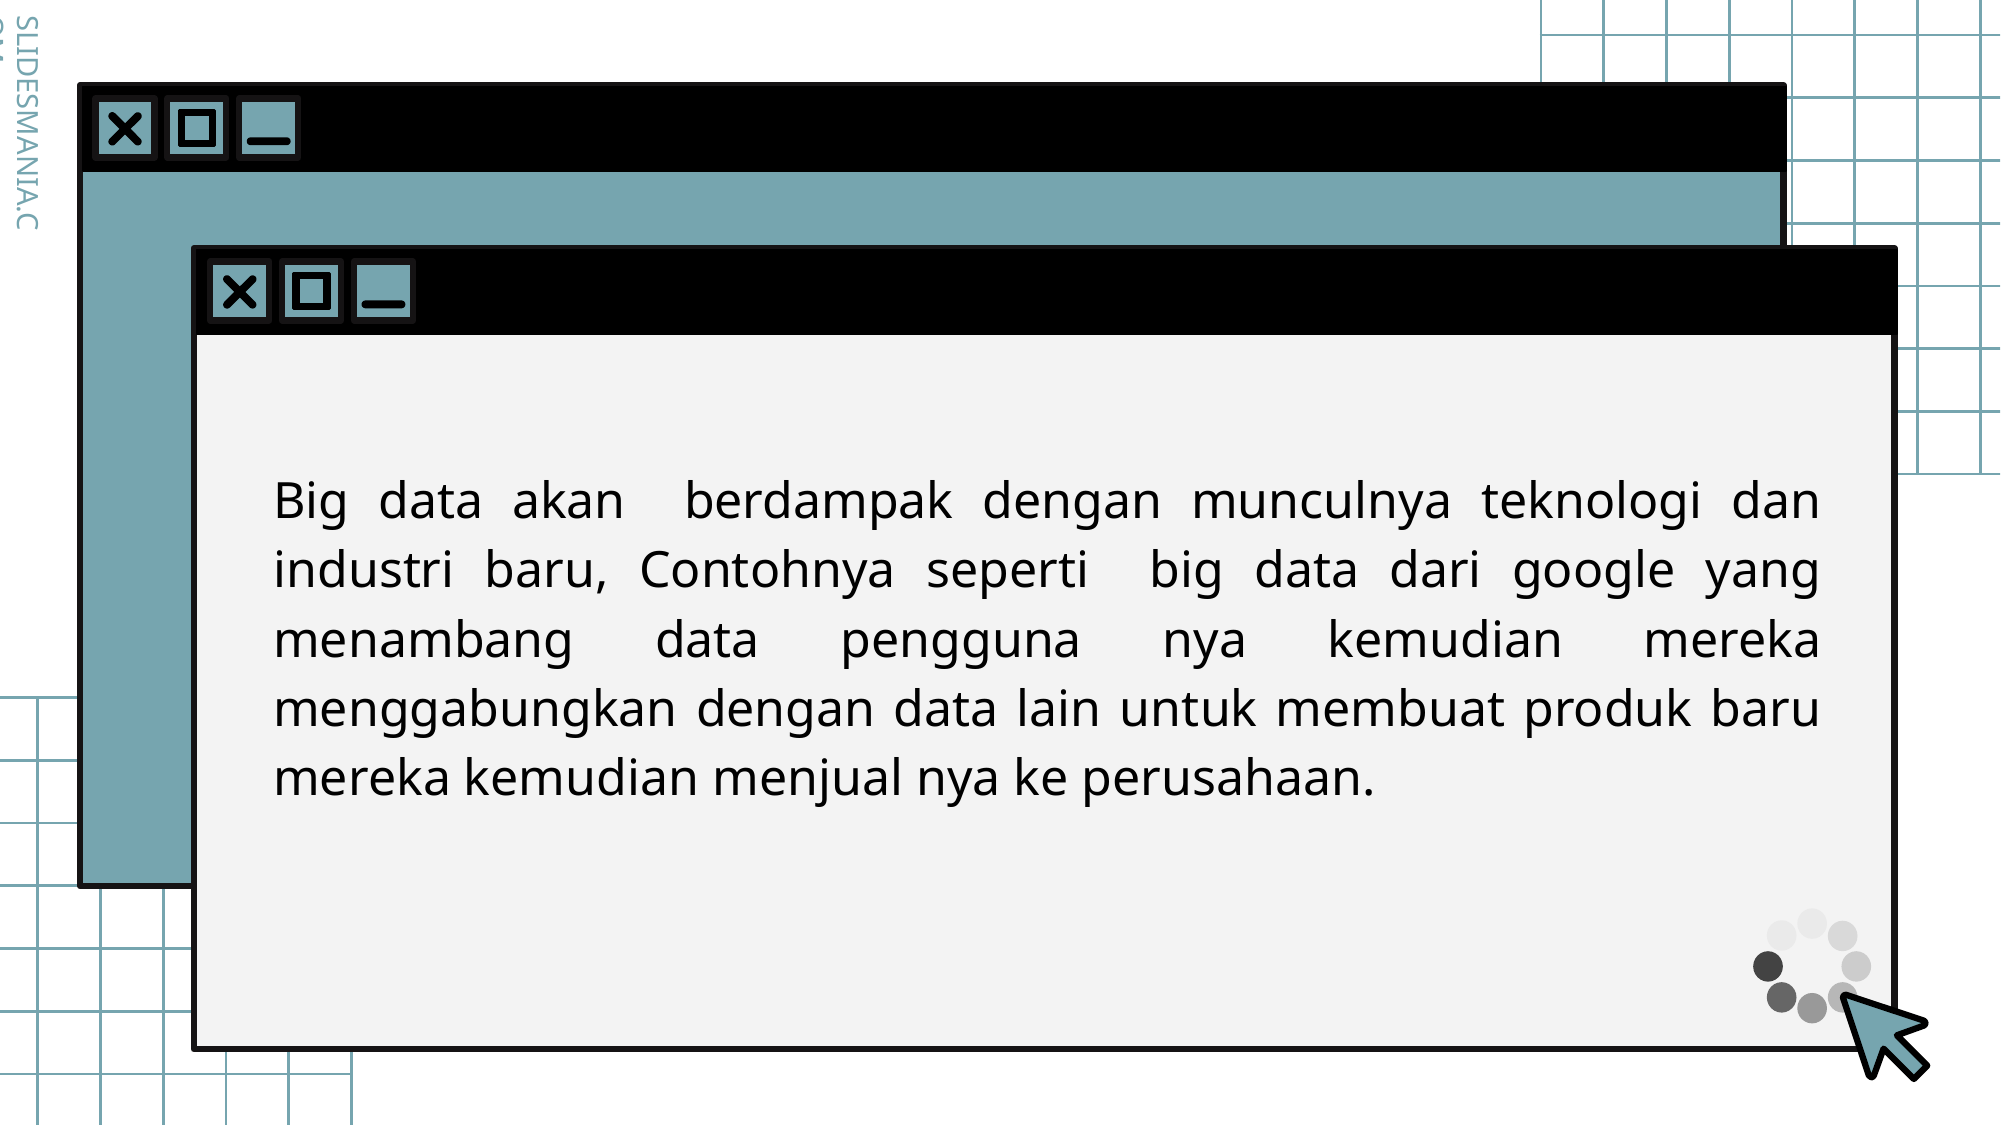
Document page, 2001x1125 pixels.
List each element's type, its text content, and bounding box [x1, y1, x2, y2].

list Big data akan berdampak dengan munculnya teknologi dan industri baru, Contohnya seperti big data dari google yang menambang data pengguna nya kemudian mereka menggabungkan dengan data lain untuk membuat produk baru mereka kemudian menjual nya ke perusahaan. [253, 440, 1842, 903]
